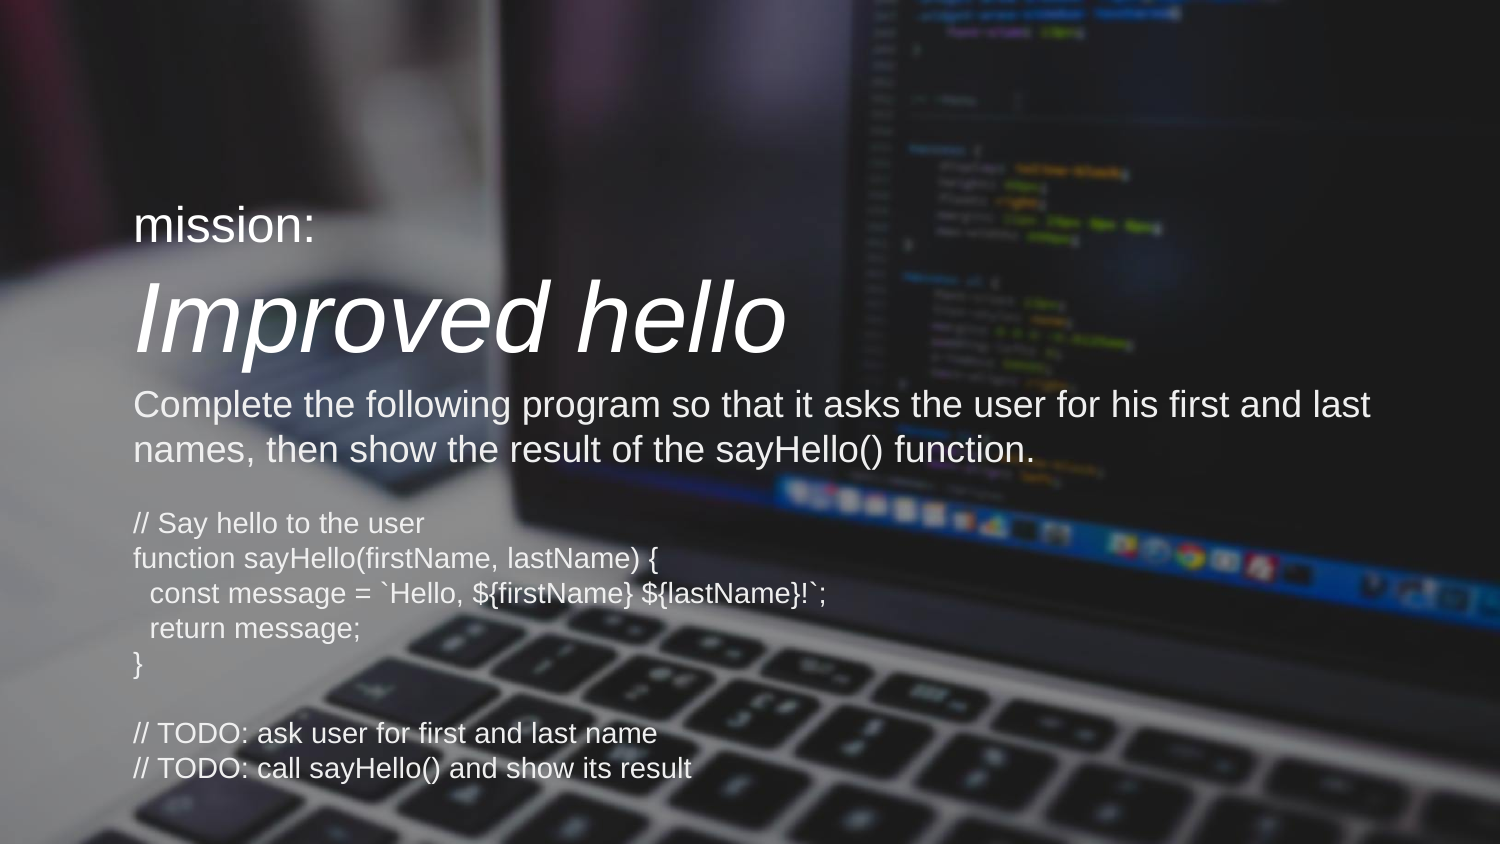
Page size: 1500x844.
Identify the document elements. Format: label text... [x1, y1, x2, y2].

text_box mission: Improved hello [118, 177, 1211, 364]
picture [0, 0, 1500, 844]
subtitle Complete the following program so that it asks the user for his first and last names, then show the result of the sayHello() function. // Say hello to the user function sayHello(firstName, lastName) { const message = `Hello, ${firstName} ${lastName}!`; return message; } // TODO: ask user for first and last name // TODO: call sayHello() and show its result [118, 364, 1440, 678]
